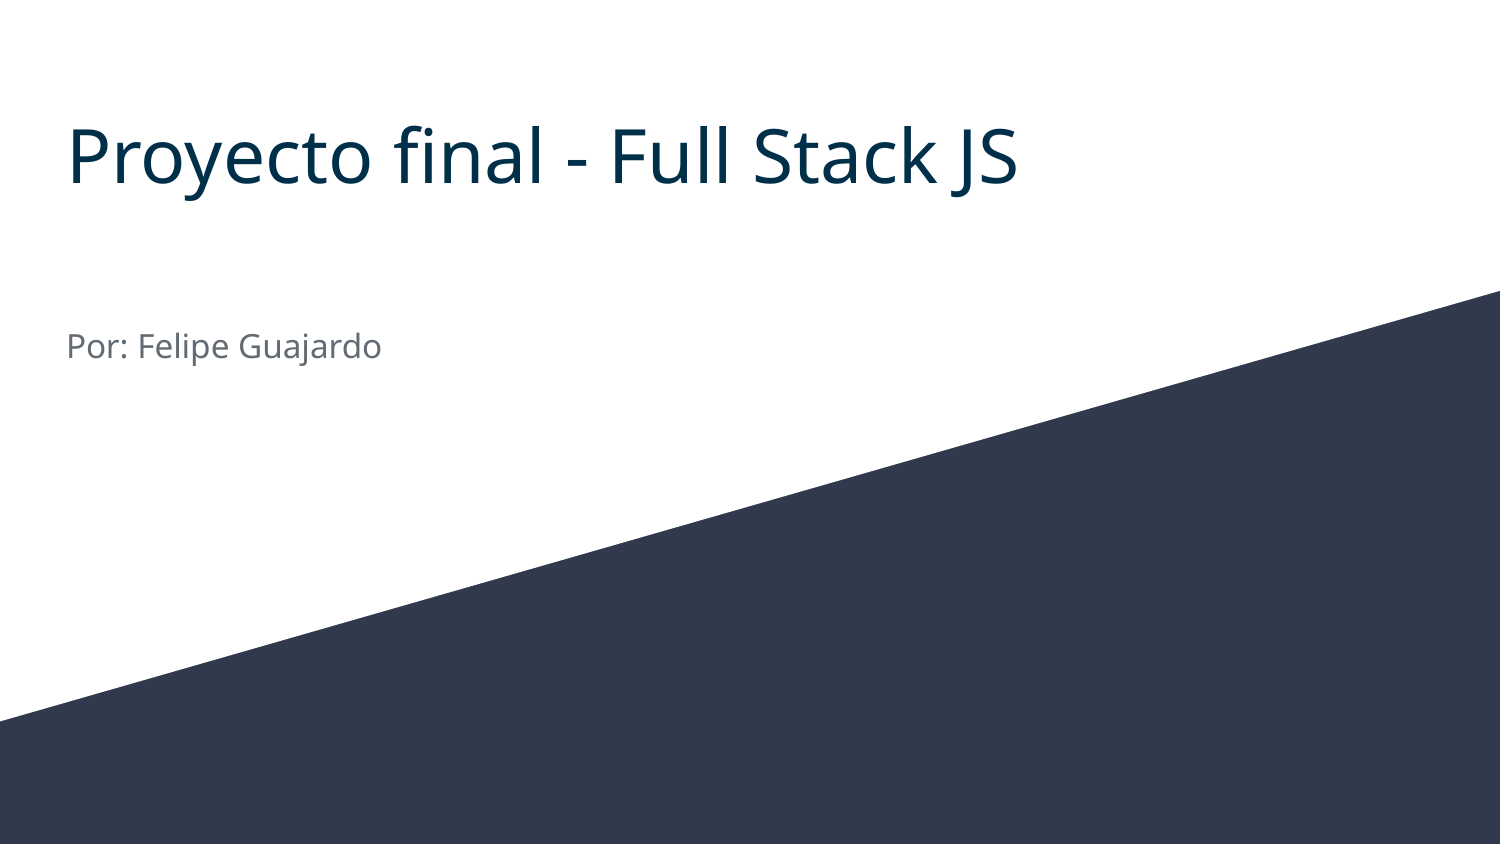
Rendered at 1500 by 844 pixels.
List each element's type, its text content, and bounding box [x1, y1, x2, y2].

subtitle Por: Felipe Guajardo [51, 308, 748, 430]
title Proyecto final - Full Stack JS [51, 88, 1449, 299]
